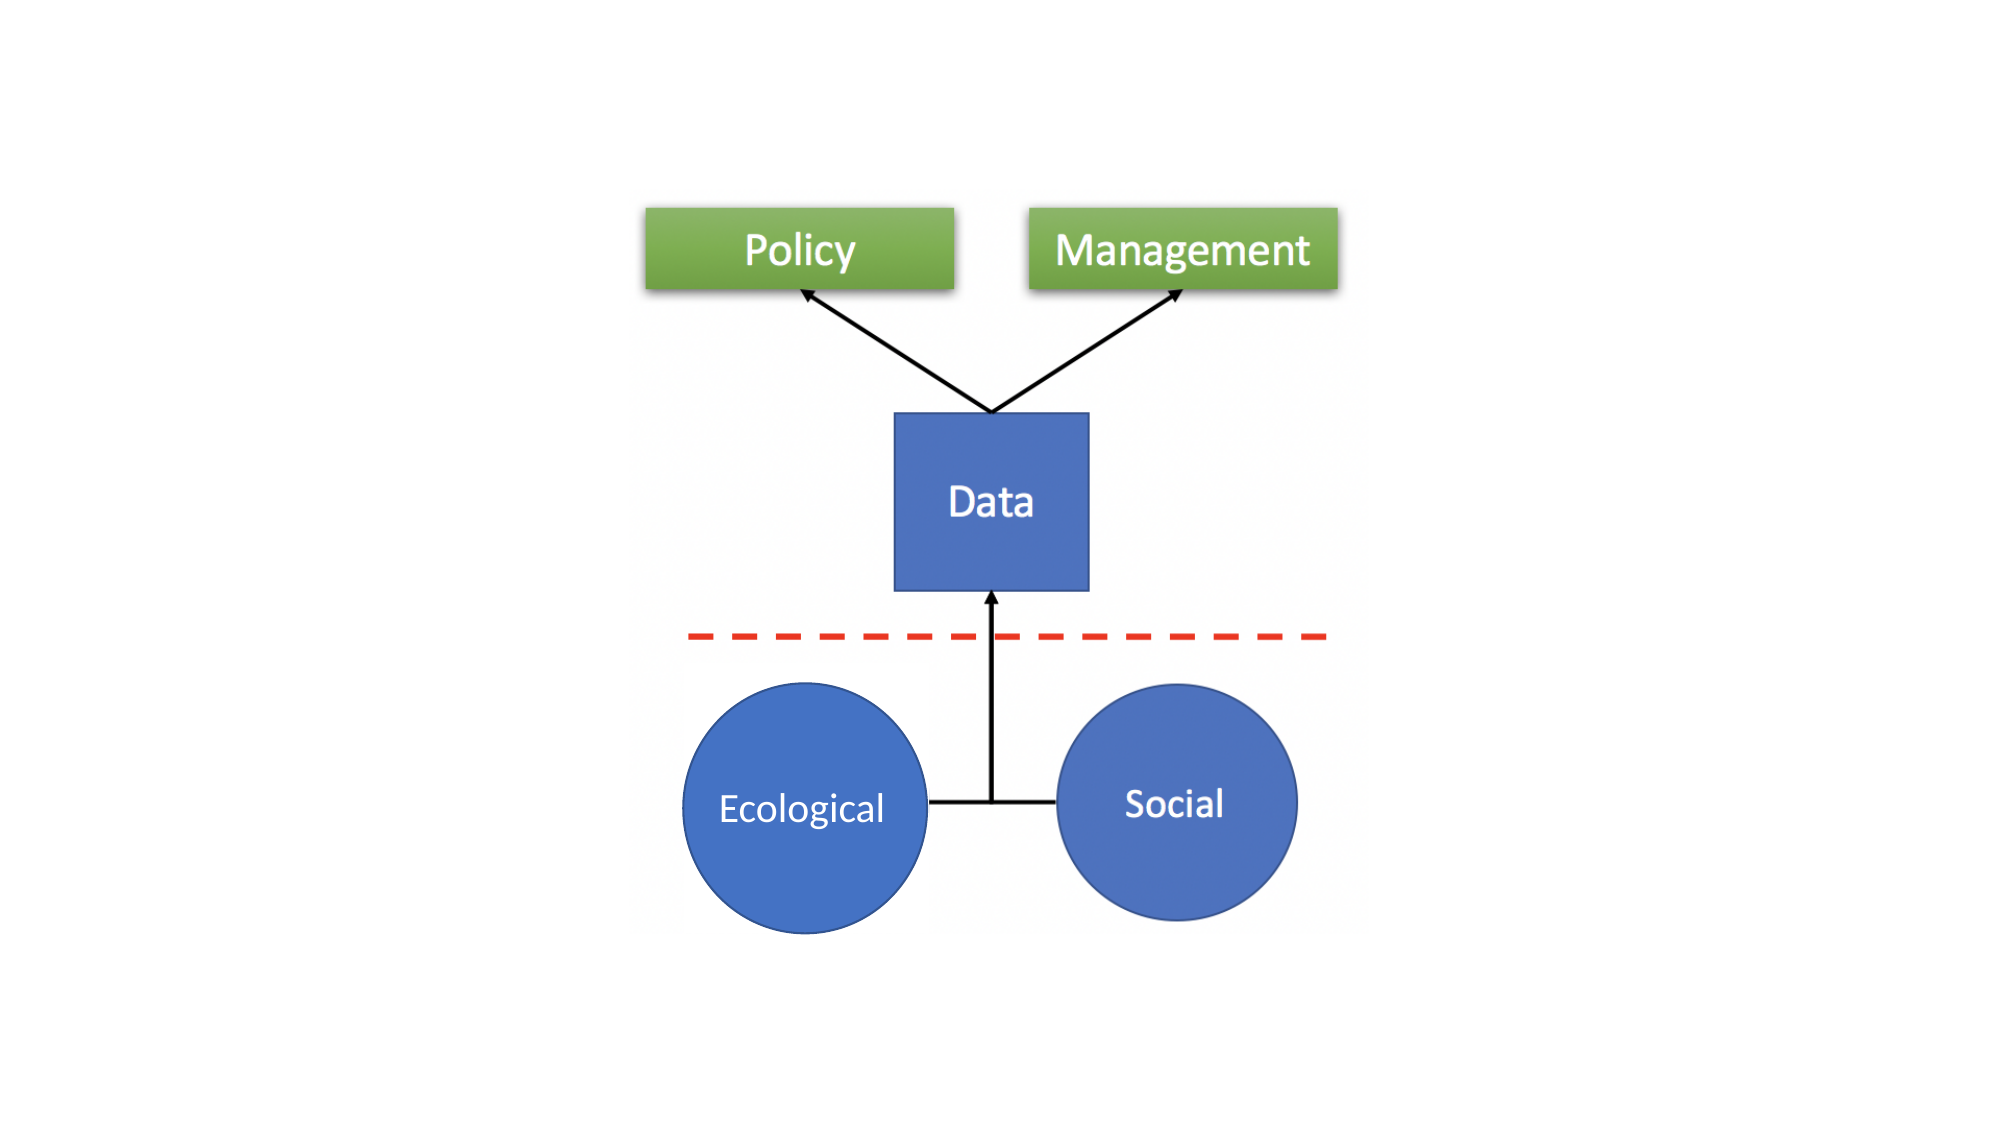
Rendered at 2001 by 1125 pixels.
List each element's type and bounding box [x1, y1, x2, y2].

text_box [629, 189, 1369, 934]
